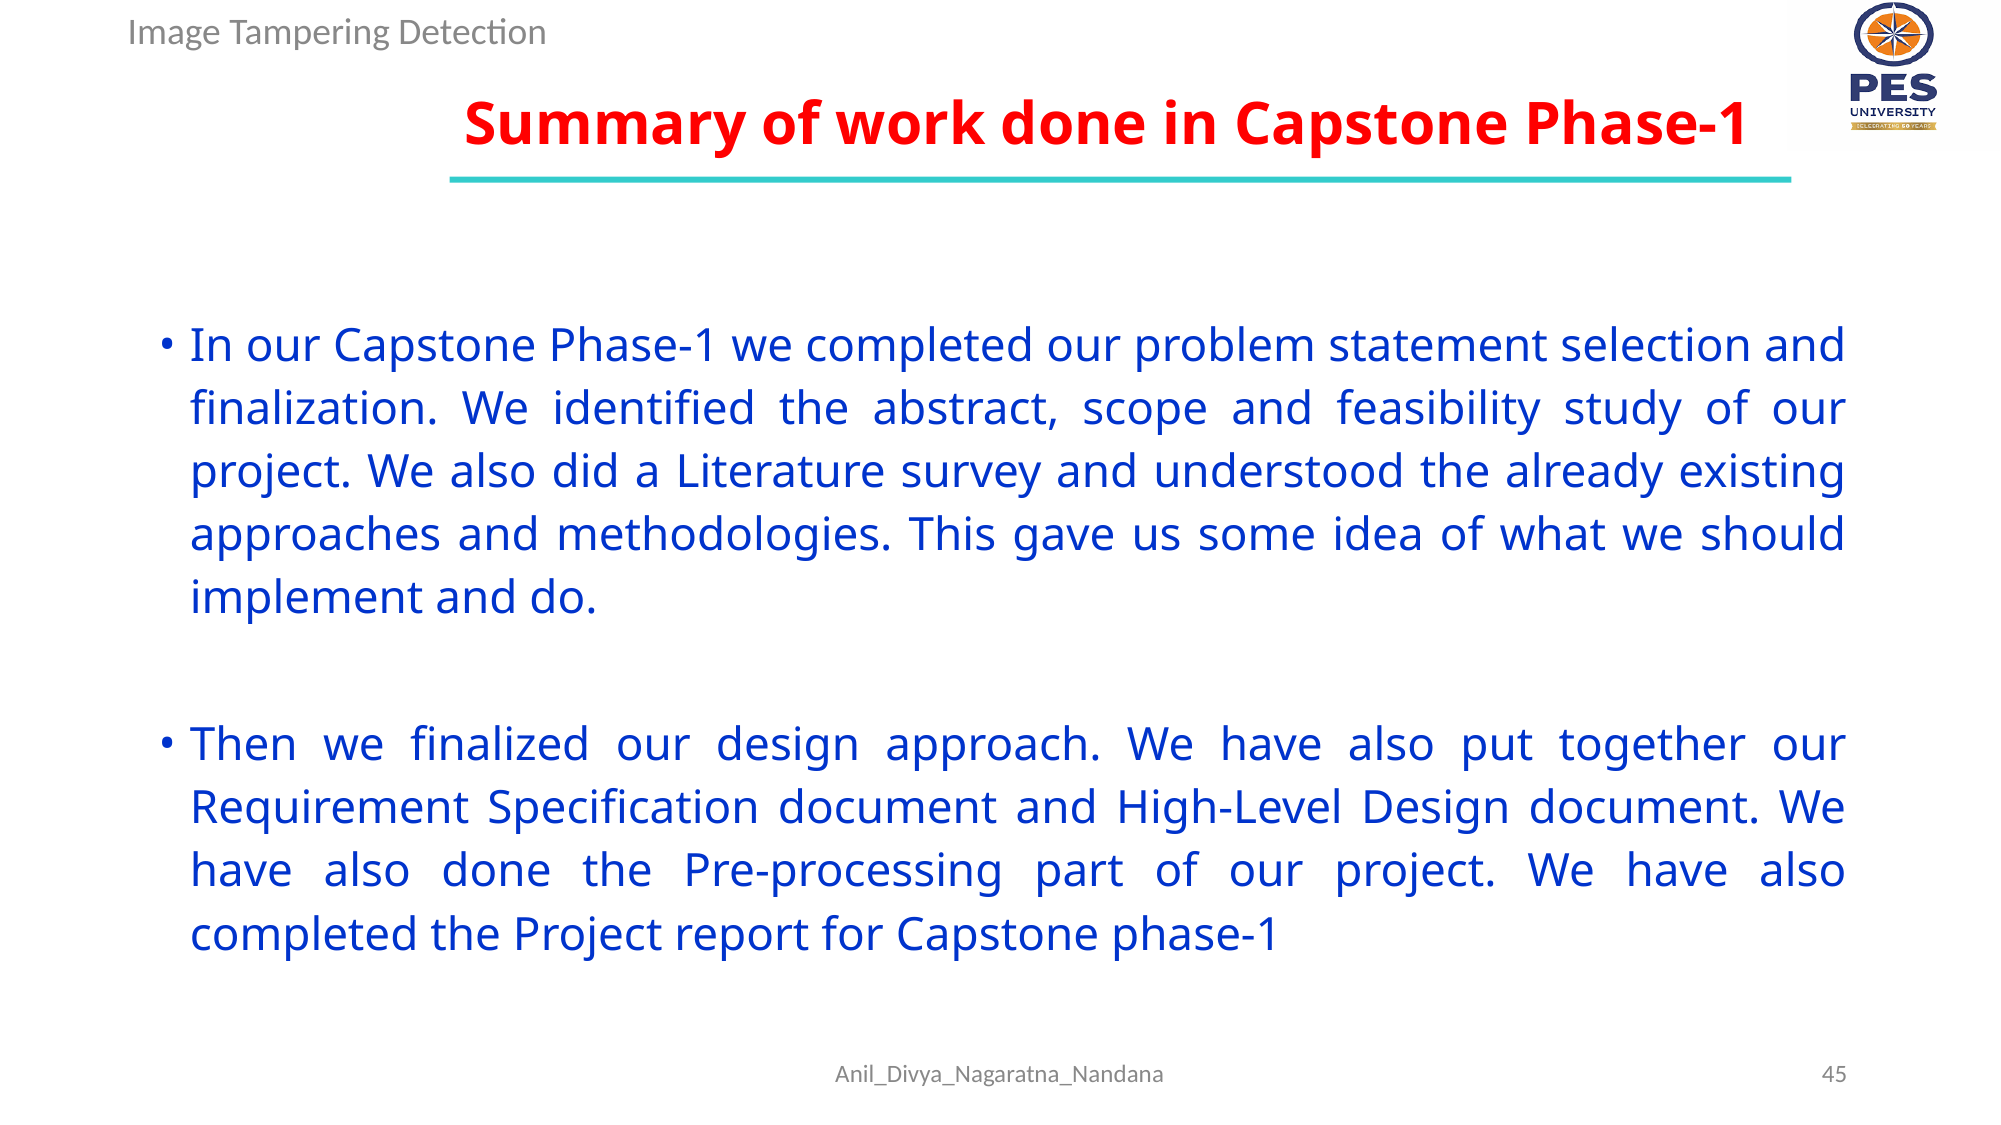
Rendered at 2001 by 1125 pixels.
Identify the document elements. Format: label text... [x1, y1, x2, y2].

footer Anil_Divya_Nagaratna_Nandana [662, 1042, 1338, 1103]
list In our Capstone Phase-1 we completed our problem statement selection and finalization. We identified the abstract, scope and feasibility study of our project. We also did a Literature survey and understood the already existing approaches and methodologies. This gave us some idea of what we should implement and do. Then we finalized our design approach. We have also put together our Requirement Specification document and High-Level Design document. We have also done the Pre-processing part of our project. We have also completed the Project report for Capstone phase-1 [137, 299, 1863, 1014]
title Summary of work done in Capstone Phase-1 [449, 80, 1830, 171]
picture [1787, 0, 2000, 151]
text_box Image Tampering Detection [0, 0, 675, 60]
slide_number 45 [1412, 1042, 1863, 1103]
text_box [449, 176, 1792, 183]
